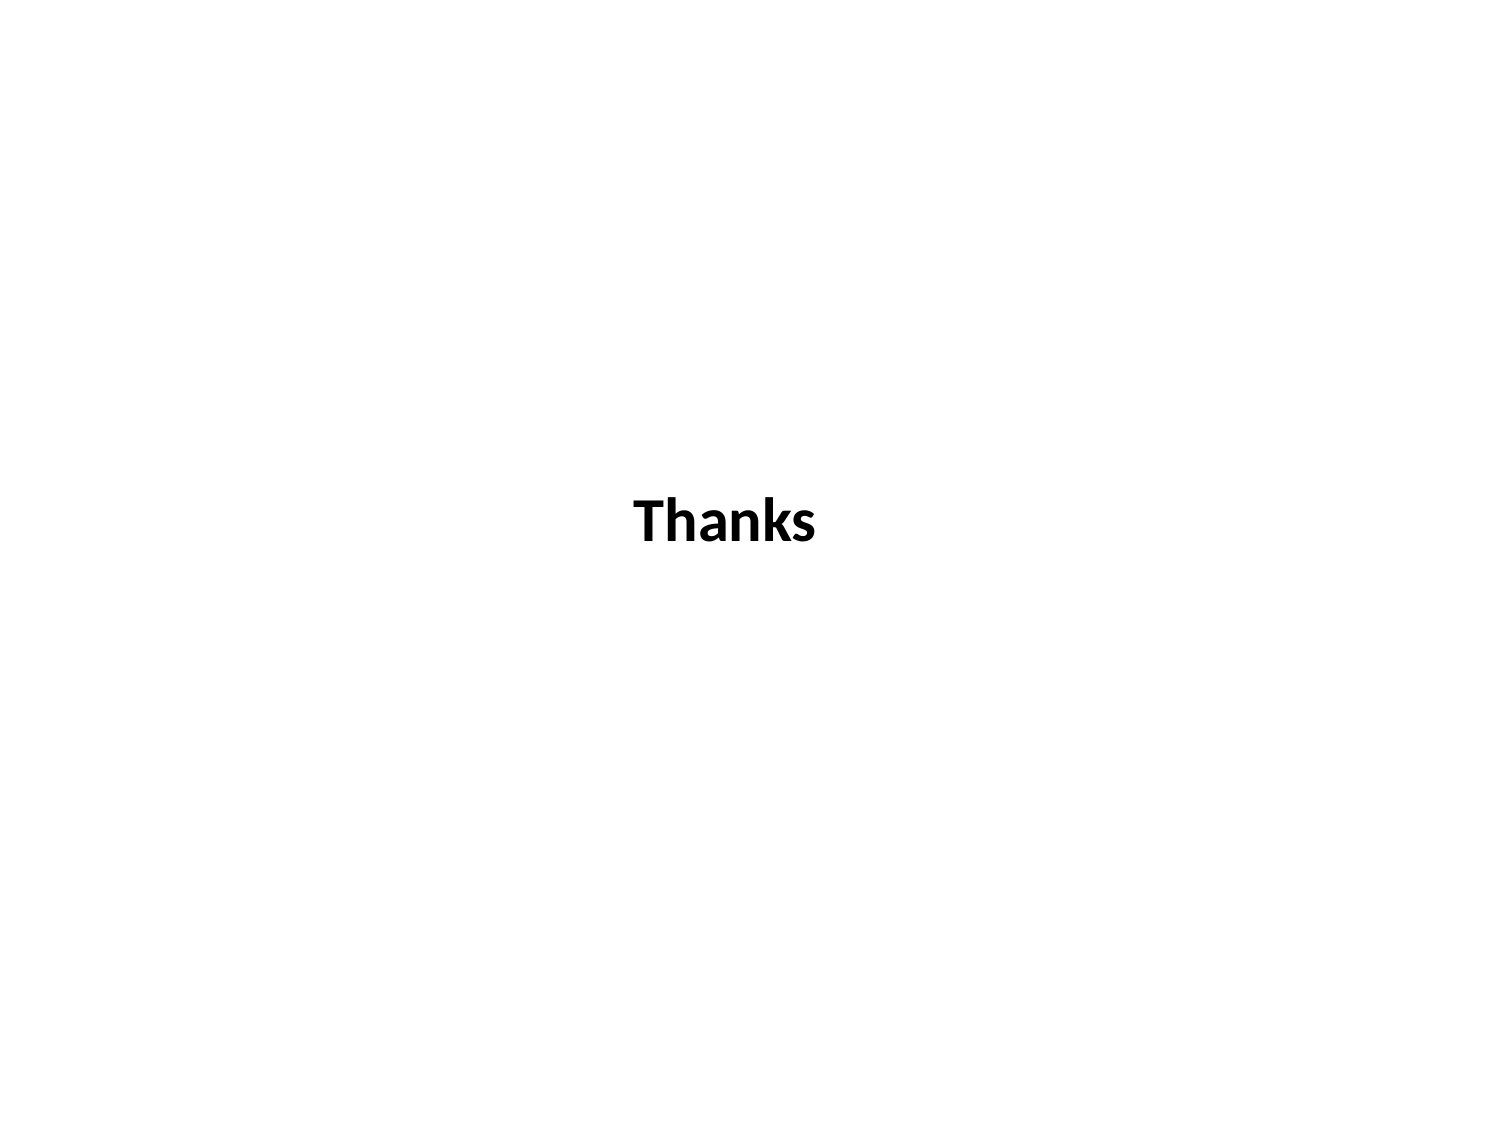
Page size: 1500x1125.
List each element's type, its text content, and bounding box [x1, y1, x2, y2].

text_box Thanks [619, 471, 833, 562]
